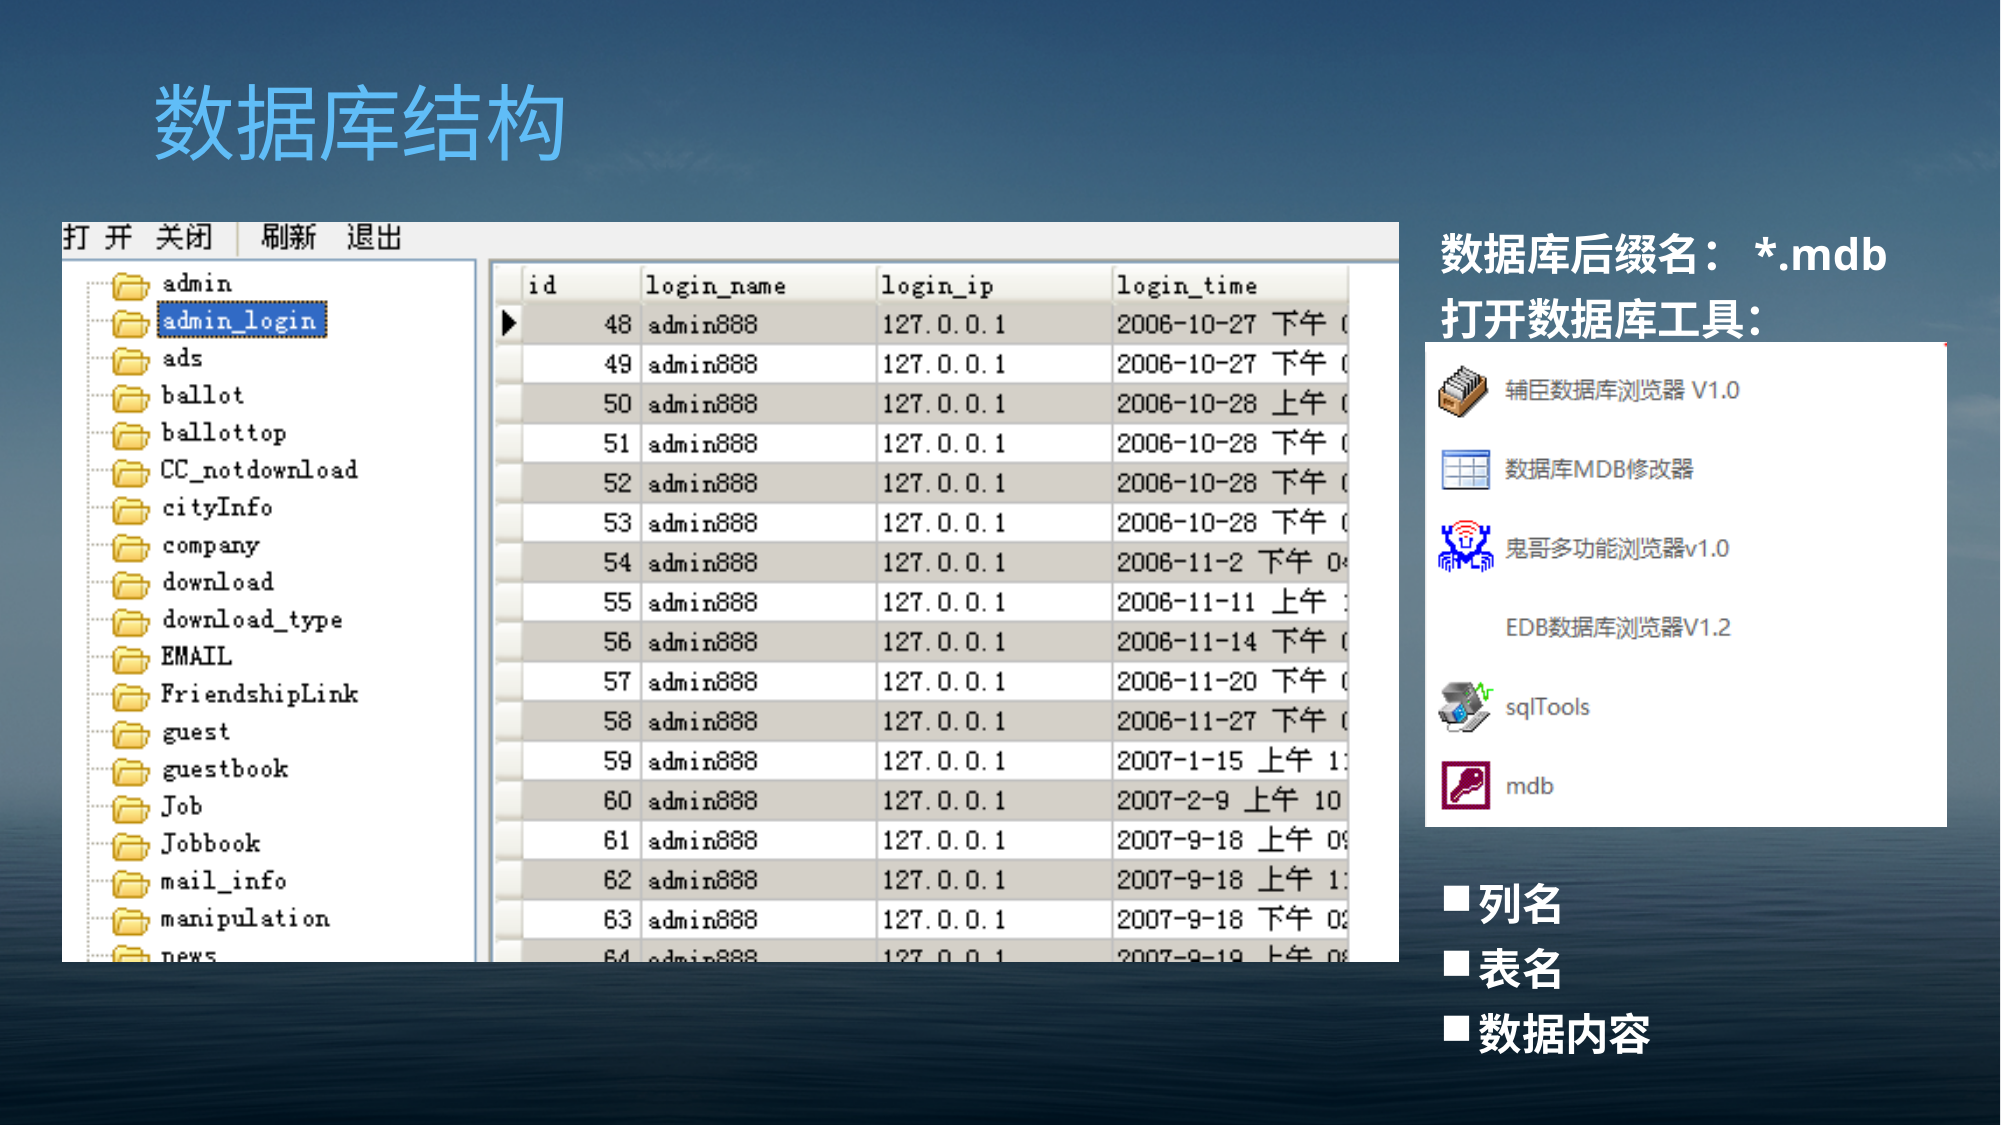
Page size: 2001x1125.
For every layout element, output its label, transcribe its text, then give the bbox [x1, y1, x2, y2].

list 数据库后缀名：*.mdb 打开数据库工具： 列名 表名 数据内容 [1425, 225, 1966, 1070]
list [62, 222, 1399, 962]
title 数据库结构 [137, 59, 1863, 196]
picture [0, 0, 2001, 1125]
